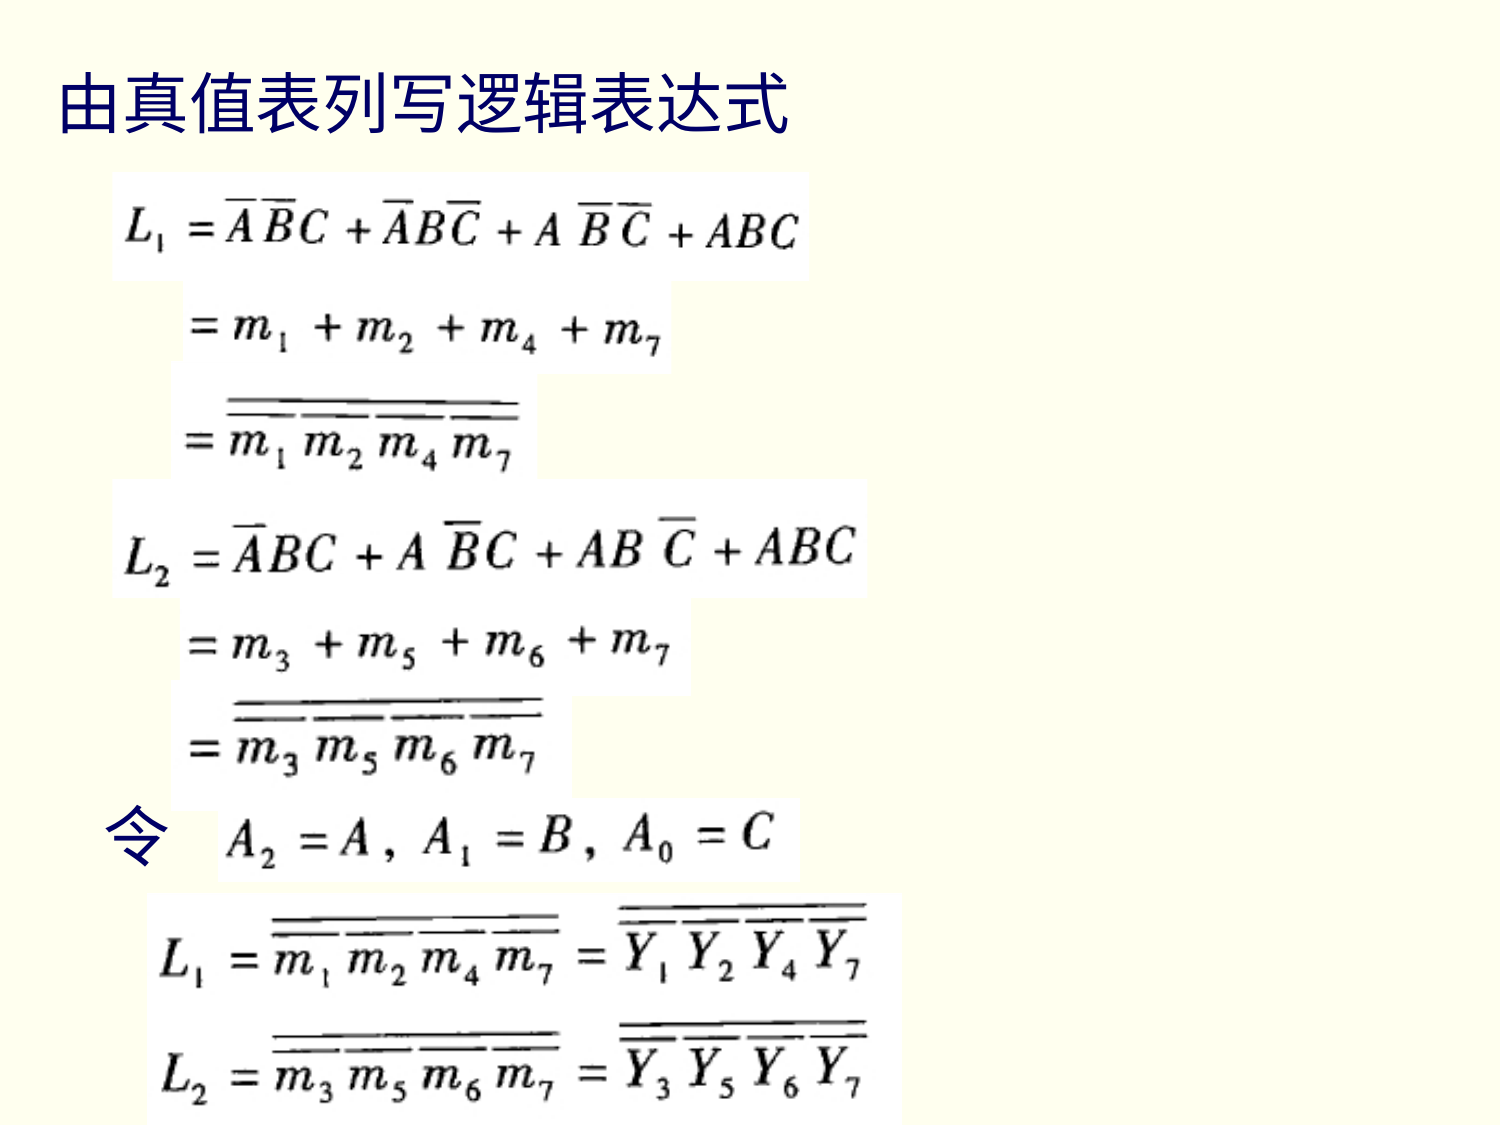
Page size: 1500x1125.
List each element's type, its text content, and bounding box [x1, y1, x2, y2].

picture [111, 172, 868, 882]
text_box 由真值表列写逻辑表达式 [41, 54, 1400, 150]
picture [147, 892, 902, 1125]
text_box 令 [88, 786, 207, 883]
